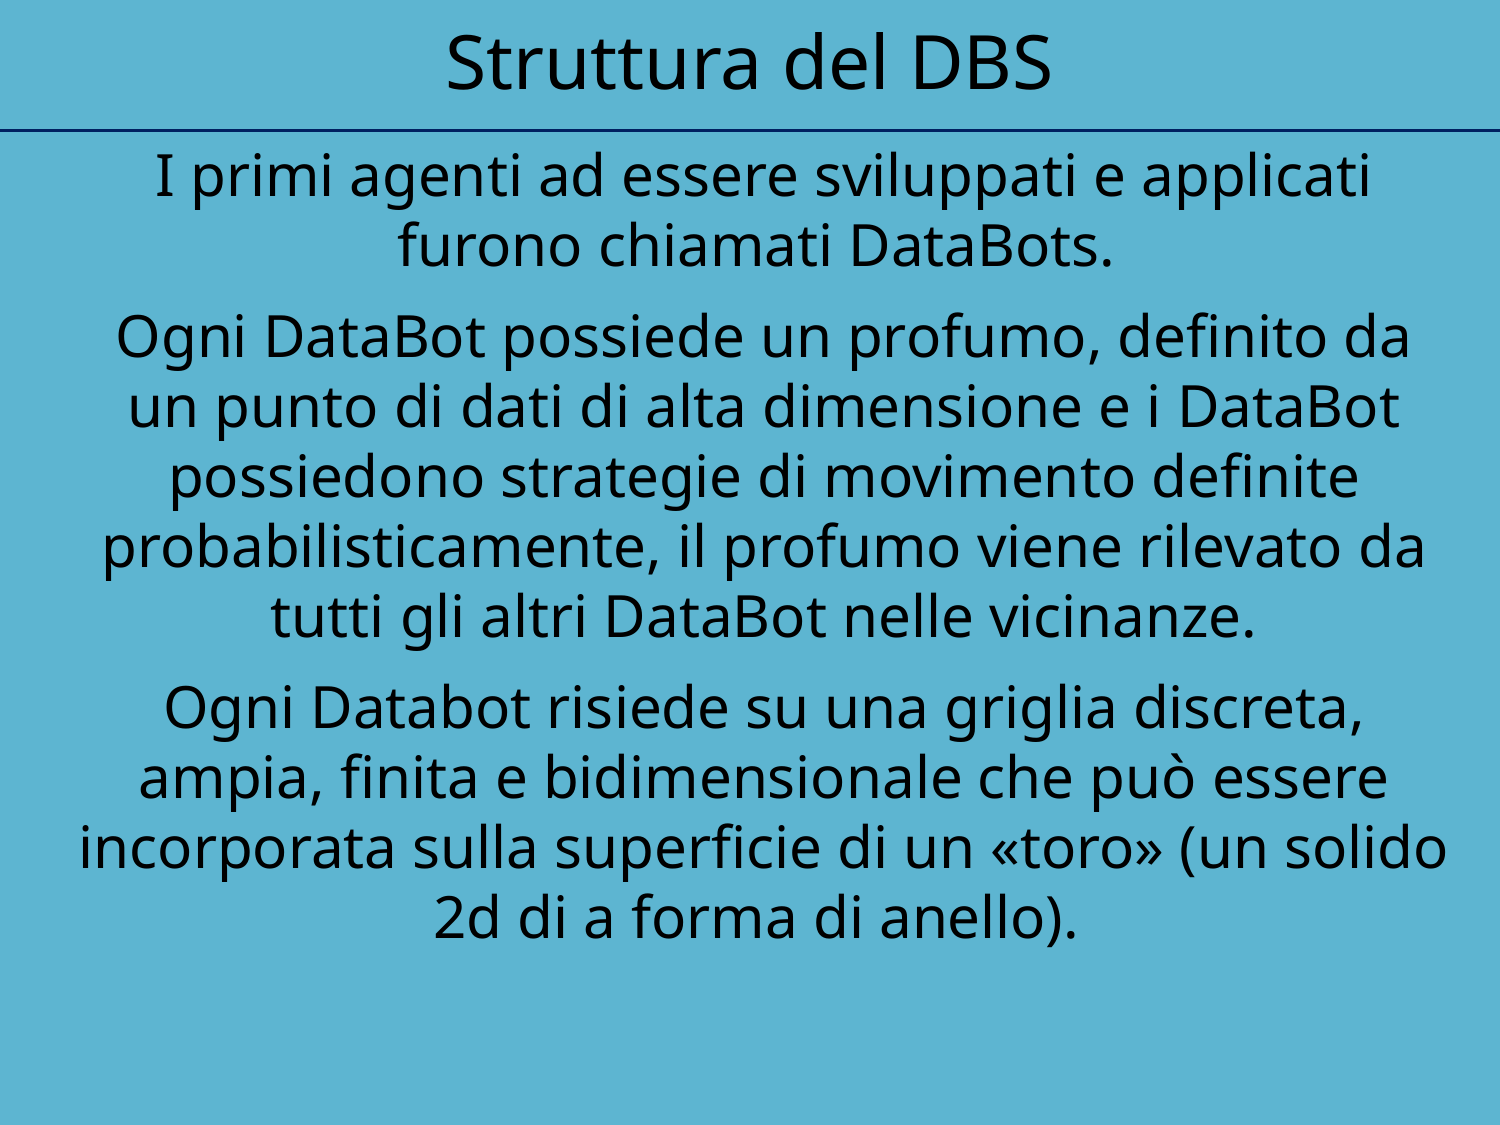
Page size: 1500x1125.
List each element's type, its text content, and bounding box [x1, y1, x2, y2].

text_box Struttura del DBS [157, 6, 1343, 112]
subtitle I primi agenti ad essere sviluppati e applicati furono chiamati DataBots. Ogni DataBot possiede un profumo, definito da un punto di dati di alta dimensione e i DataBot possiedono strategie di movimento definite probabilisticamente, il profumo viene rilevato da tutti gli altri DataBot nelle vicinanze. Ogni Databot risiede su una griglia discreta, ampia, finita e bidimensionale che può essere incorporata sulla superficie di un «toro» (un solido 2d di a forma di anello). [57, 132, 1471, 1058]
